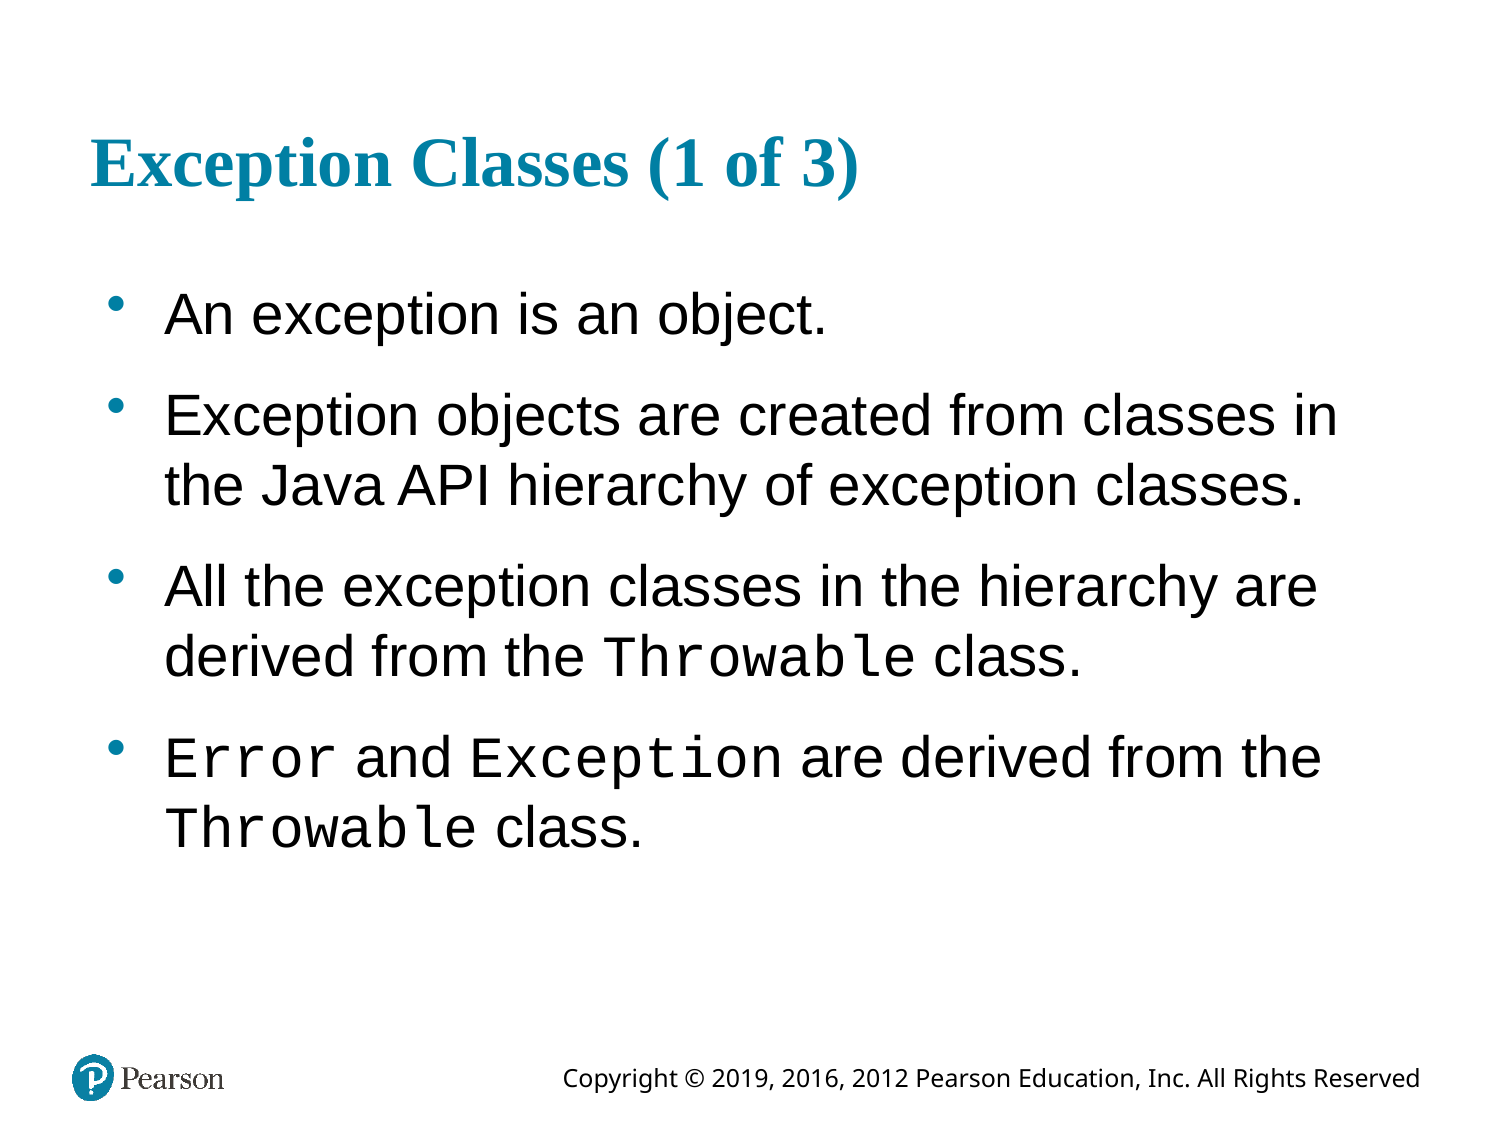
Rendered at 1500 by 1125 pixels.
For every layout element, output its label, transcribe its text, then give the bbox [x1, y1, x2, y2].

list An exception is an object. Exception objects are created from classes in the Java API hierarchy of exception classes. All the exception classes in the hierarchy are derived from the Throwable class. Error and Exception are derived from the Throwable class. [75, 260, 1425, 1004]
picture [72, 1054, 88, 1070]
title Exception Classes (1 of 3) [75, 35, 1425, 216]
picture [99, 1054, 224, 1101]
picture [81, 1063, 106, 1088]
picture [72, 1088, 82, 1101]
